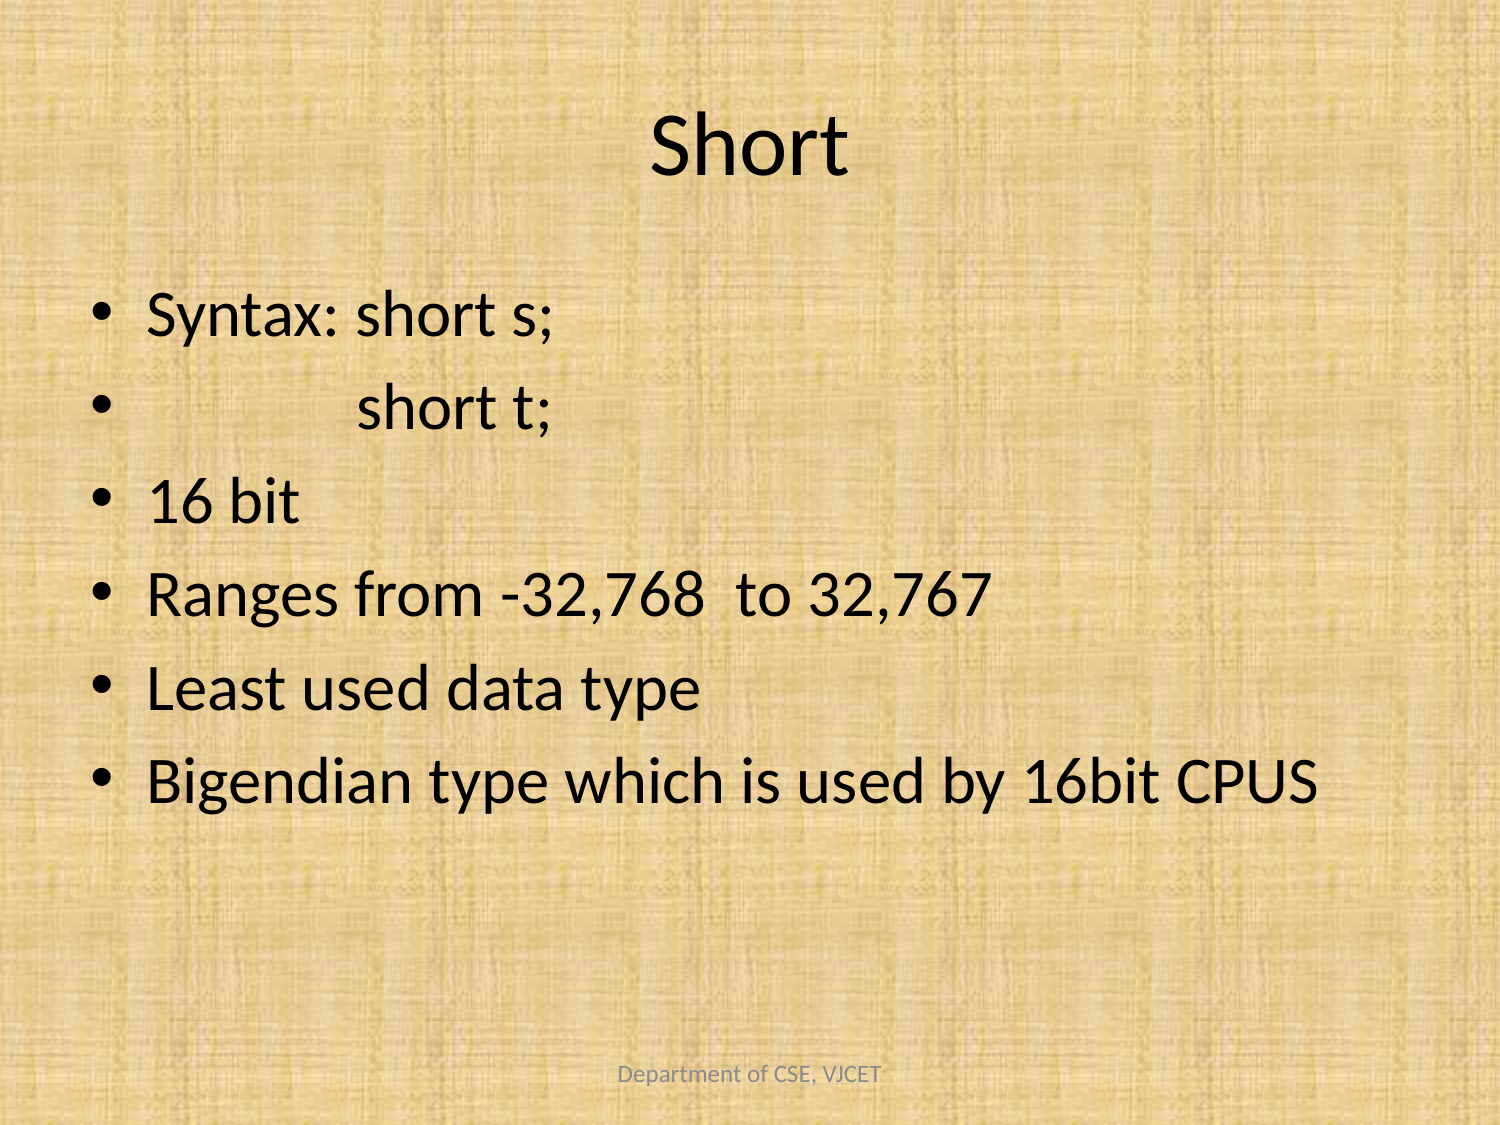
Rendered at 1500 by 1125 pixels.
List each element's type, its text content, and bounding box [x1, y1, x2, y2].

picture [0, 0, 1500, 1125]
footer Department of CSE, VJCET [512, 1042, 988, 1103]
list Syntax: short s; short t; 16 bit Ranges from -32,768 to 32,767 Least used data type Bigendian type which is used by 16bit CPUS [74, 262, 1426, 1006]
title Short [74, 44, 1426, 233]
